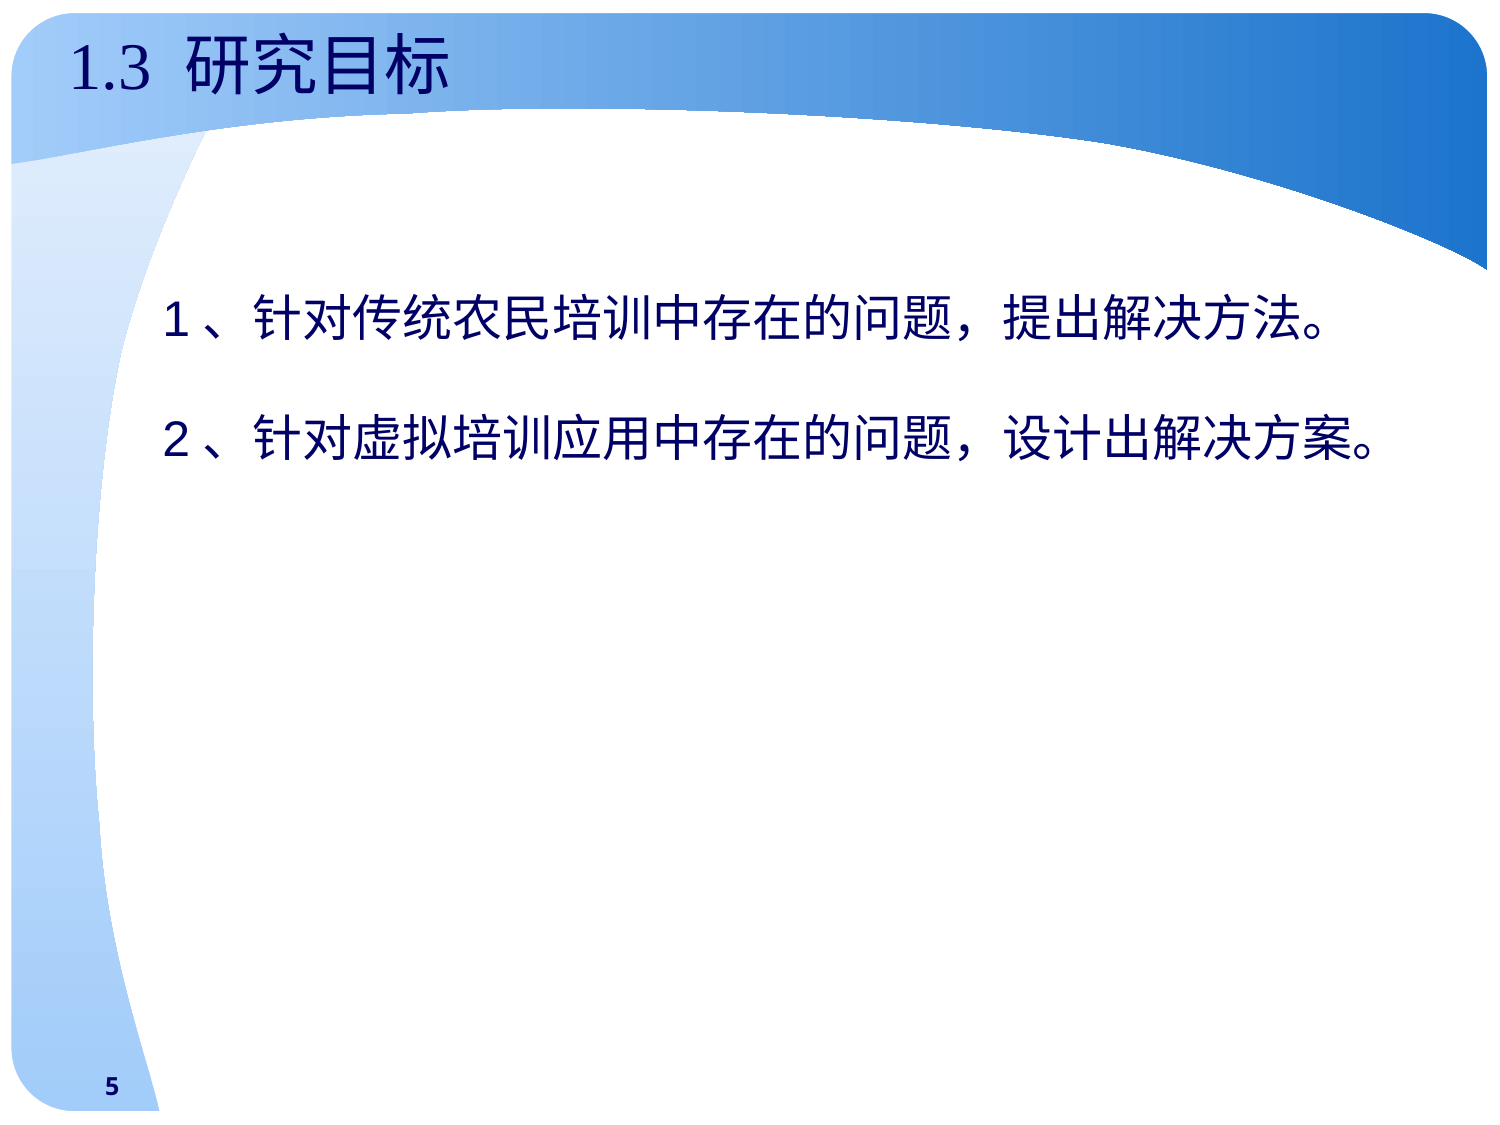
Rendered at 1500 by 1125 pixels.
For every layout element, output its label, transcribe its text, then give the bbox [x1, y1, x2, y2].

slide_number 5 [52, 1062, 172, 1113]
title 1.3 研究目标 [52, 18, 1436, 108]
text_box 1、针对传统农民培训中存在的问题，提出解决方法。 2、针对虚拟培训应用中存在的问题，设计出解决方案。 [147, 278, 1461, 474]
